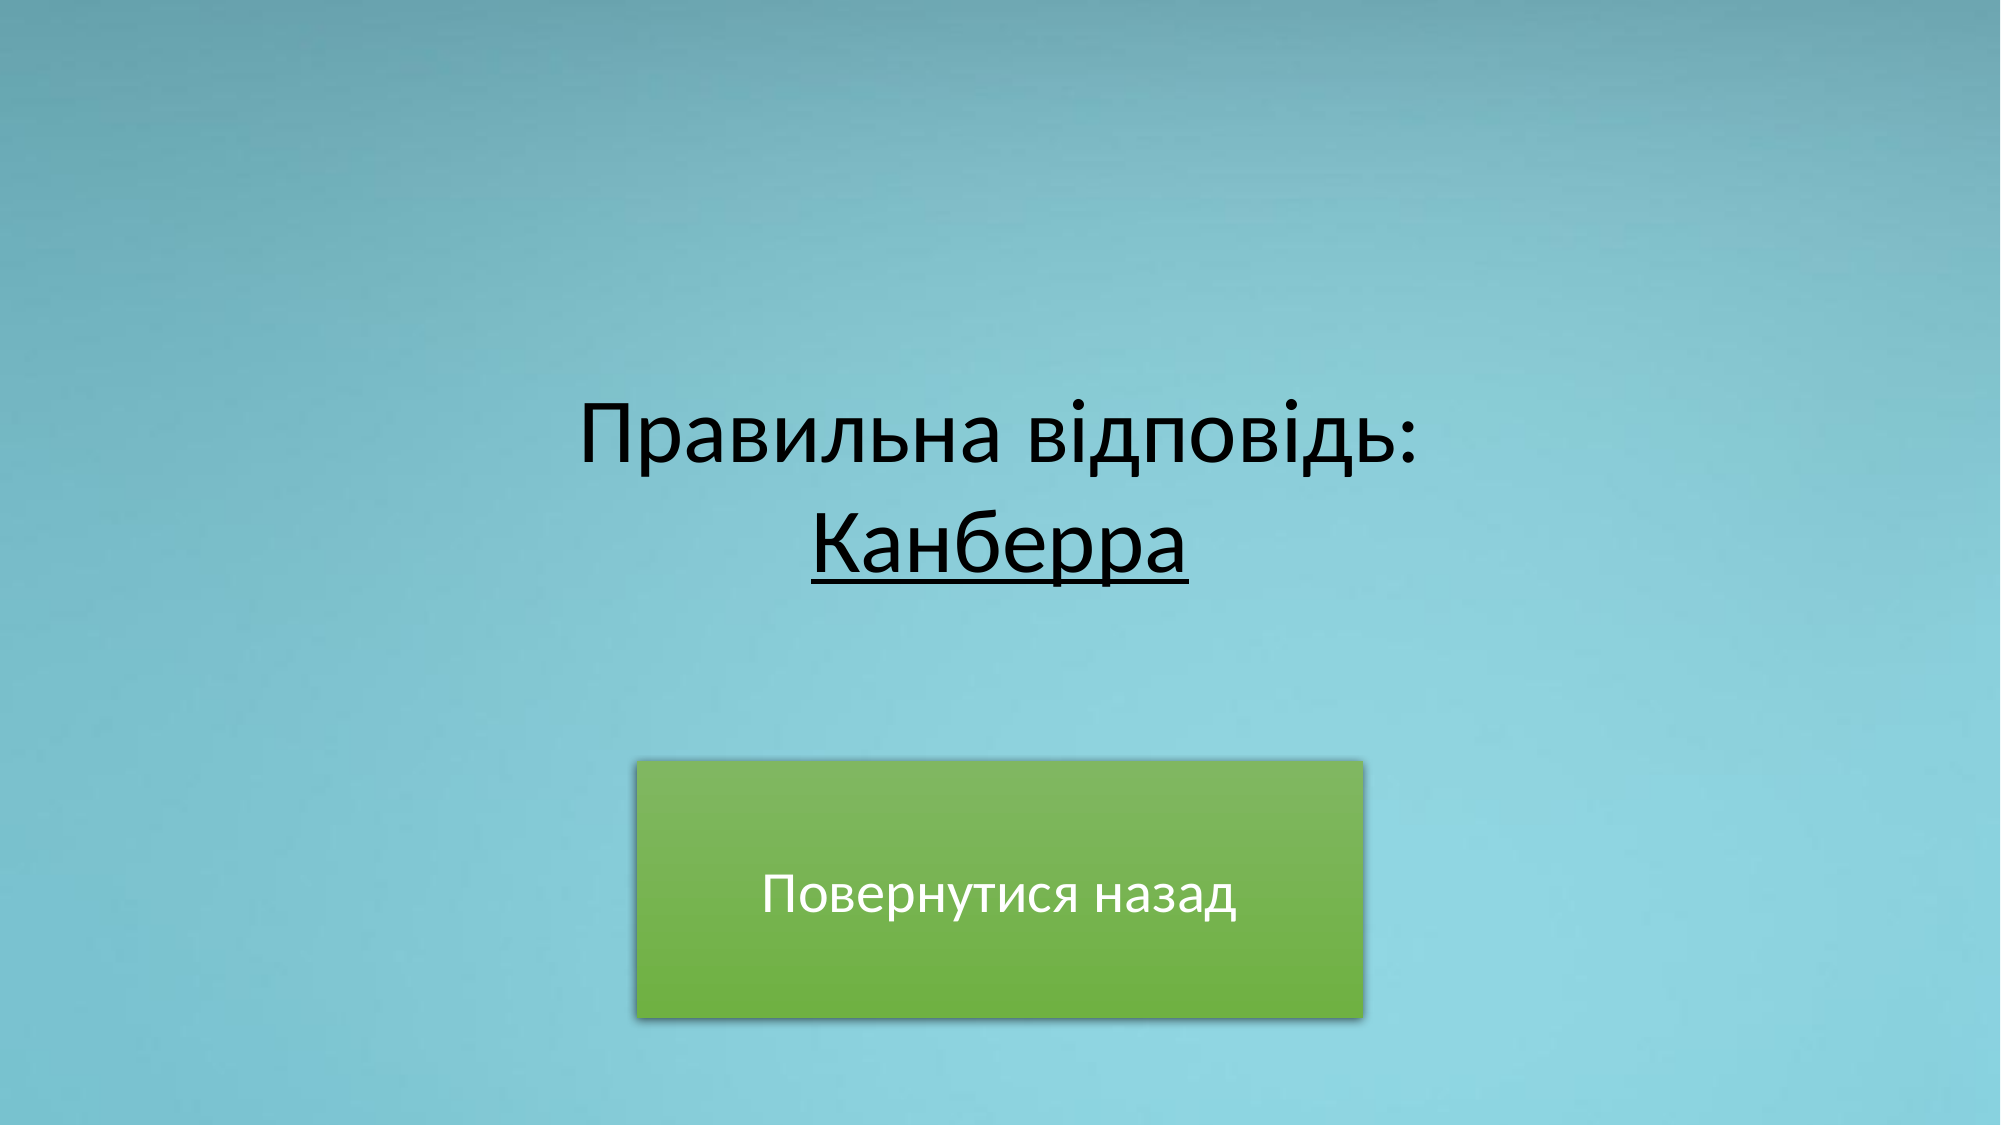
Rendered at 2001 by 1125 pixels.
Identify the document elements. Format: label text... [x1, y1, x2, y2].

text_box Повернутися назад [637, 761, 1363, 1018]
text_box Правильна відповідь: Канберра [499, 363, 1501, 599]
picture [0, 0, 2001, 1125]
